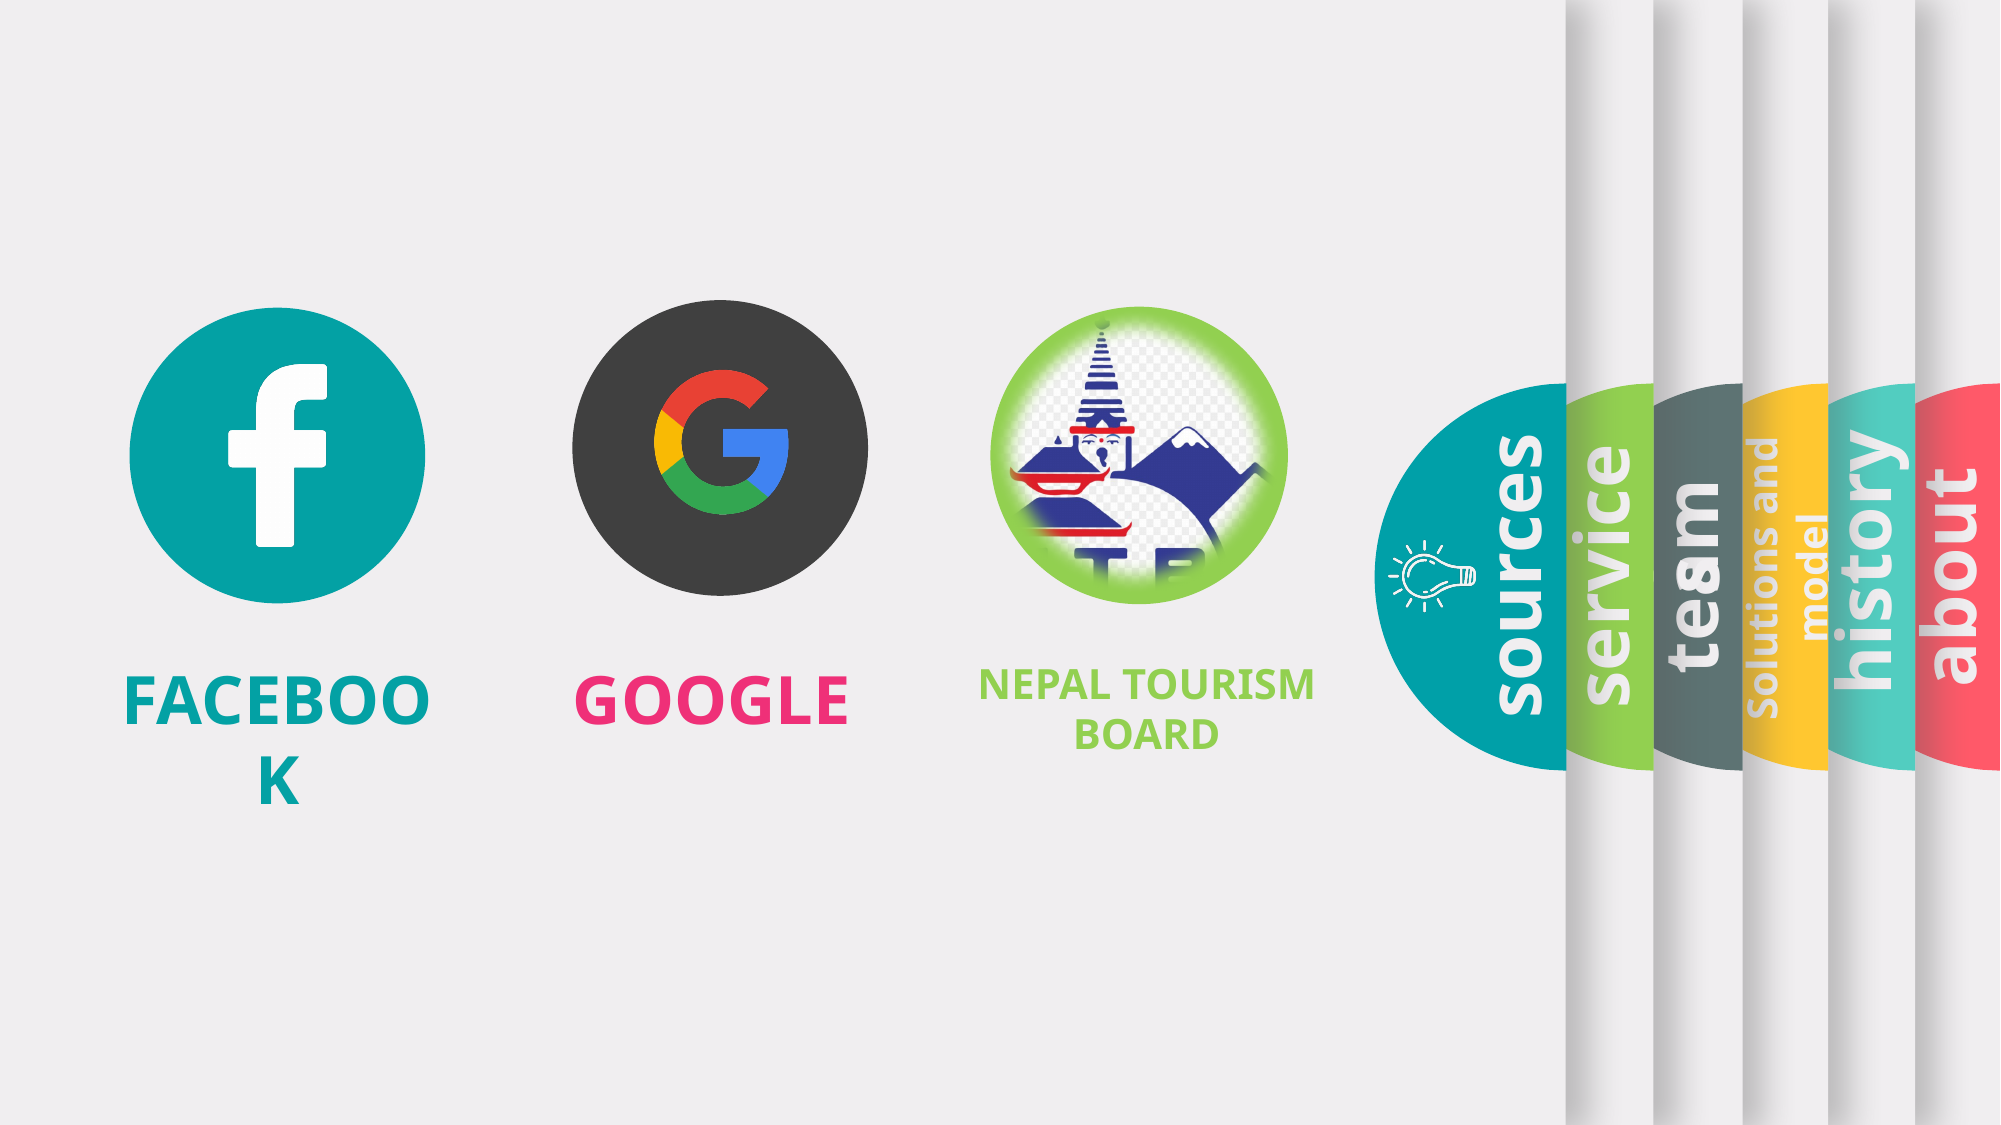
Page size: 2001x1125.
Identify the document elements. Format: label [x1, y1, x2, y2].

text_box [1916, 0, 2000, 1125]
text_box [0, 0, 1567, 1125]
text_box [129, 307, 426, 604]
text_box [572, 300, 869, 596]
text_box [520, 650, 904, 829]
text_box [1654, 0, 1743, 1125]
text_box [85, 650, 469, 829]
text_box [989, 306, 1288, 605]
text_box [1845, 0, 1916, 1125]
text_box [1743, 0, 1845, 1125]
text_box [1567, 0, 1654, 1125]
